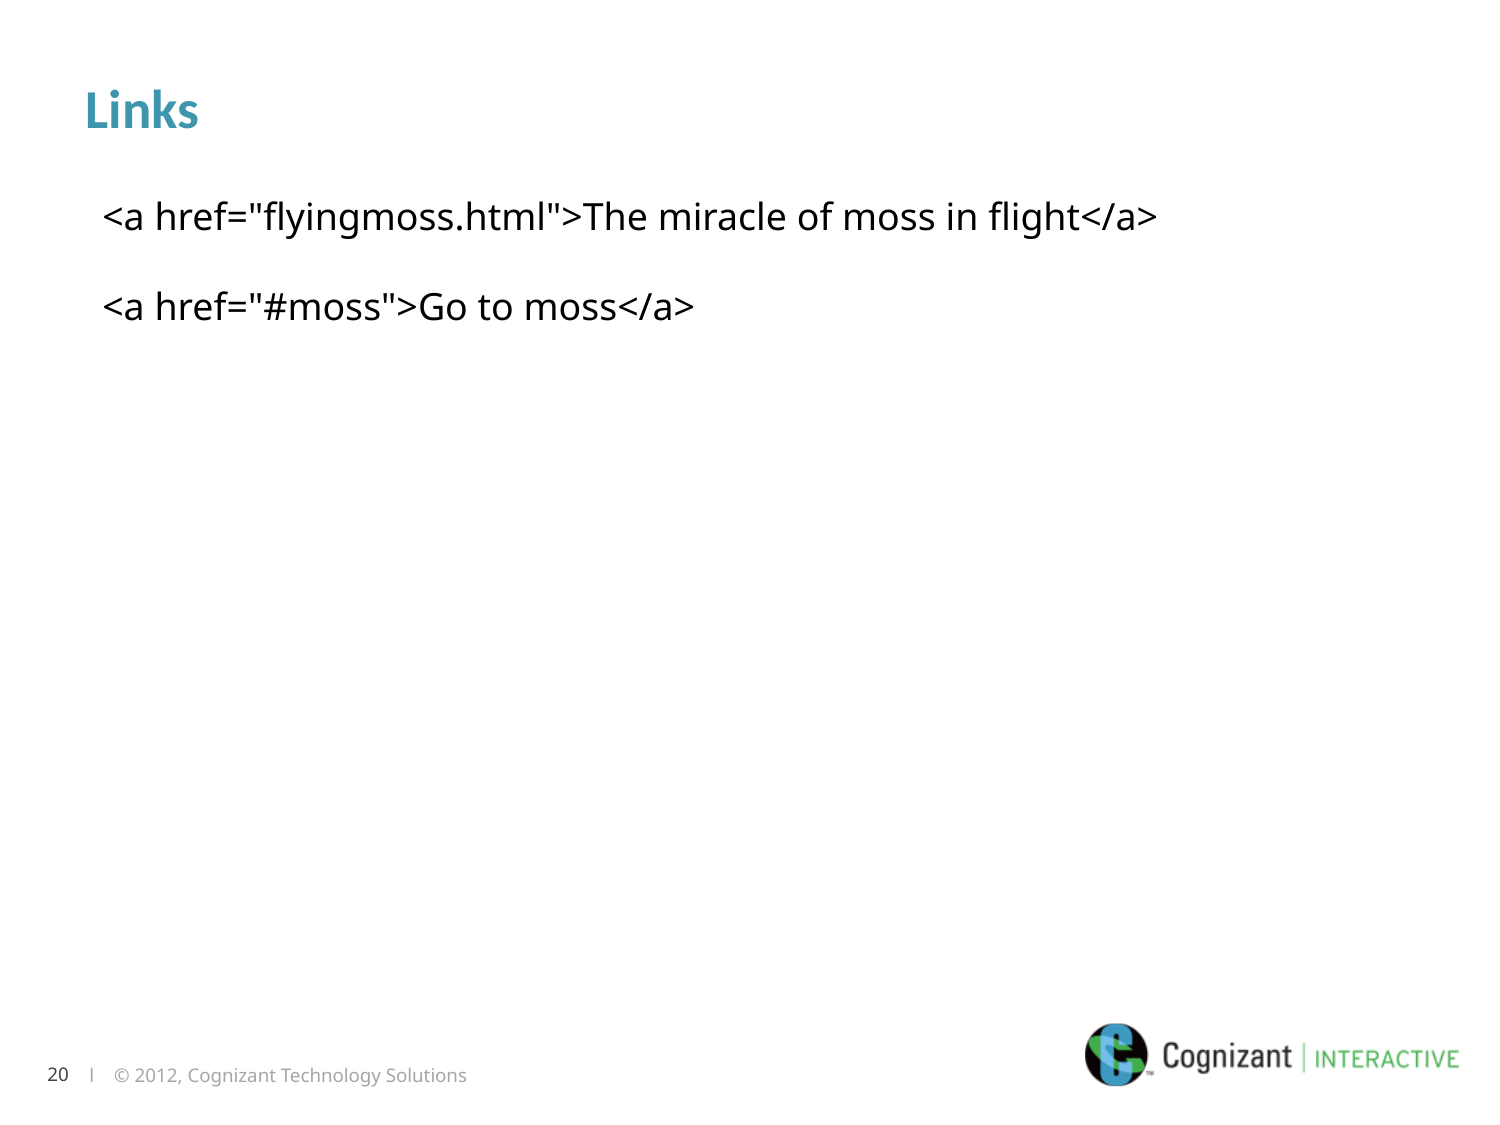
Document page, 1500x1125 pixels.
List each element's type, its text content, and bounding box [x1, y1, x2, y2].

title Links [70, 66, 972, 149]
picture [1085, 1022, 1459, 1088]
text_box <a href="flyingmoss.html">The miracle of moss in flight</a> <a href="#moss">Go to moss</a> [87, 185, 1470, 336]
